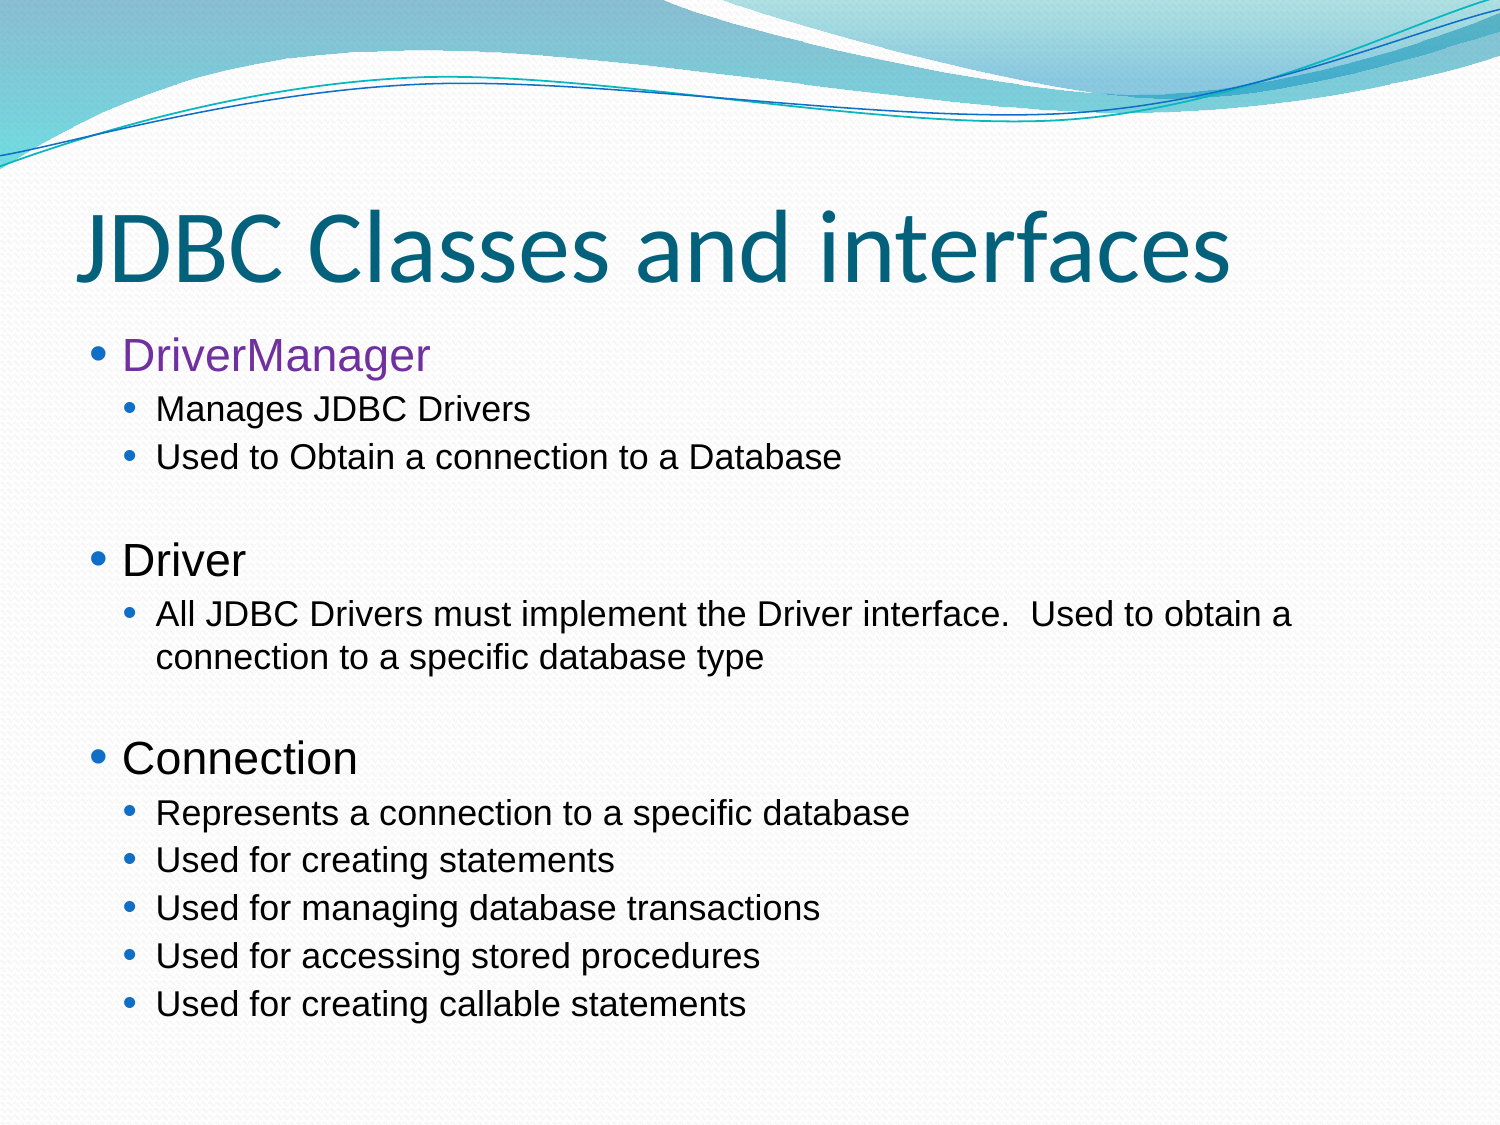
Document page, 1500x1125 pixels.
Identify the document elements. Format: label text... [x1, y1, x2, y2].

title JDBC Classes and interfaces [75, 115, 1425, 303]
list DriverManager Manages JDBC Drivers Used to Obtain a connection to a Database Driver All JDBC Drivers must implement the Driver interface. Used to obtain a connection to a specific database type Connection Represents a connection to a specific database Used for creating statements Used for managing database transactions Used for accessing stored procedures Used for creating callable statements [75, 317, 1425, 1038]
